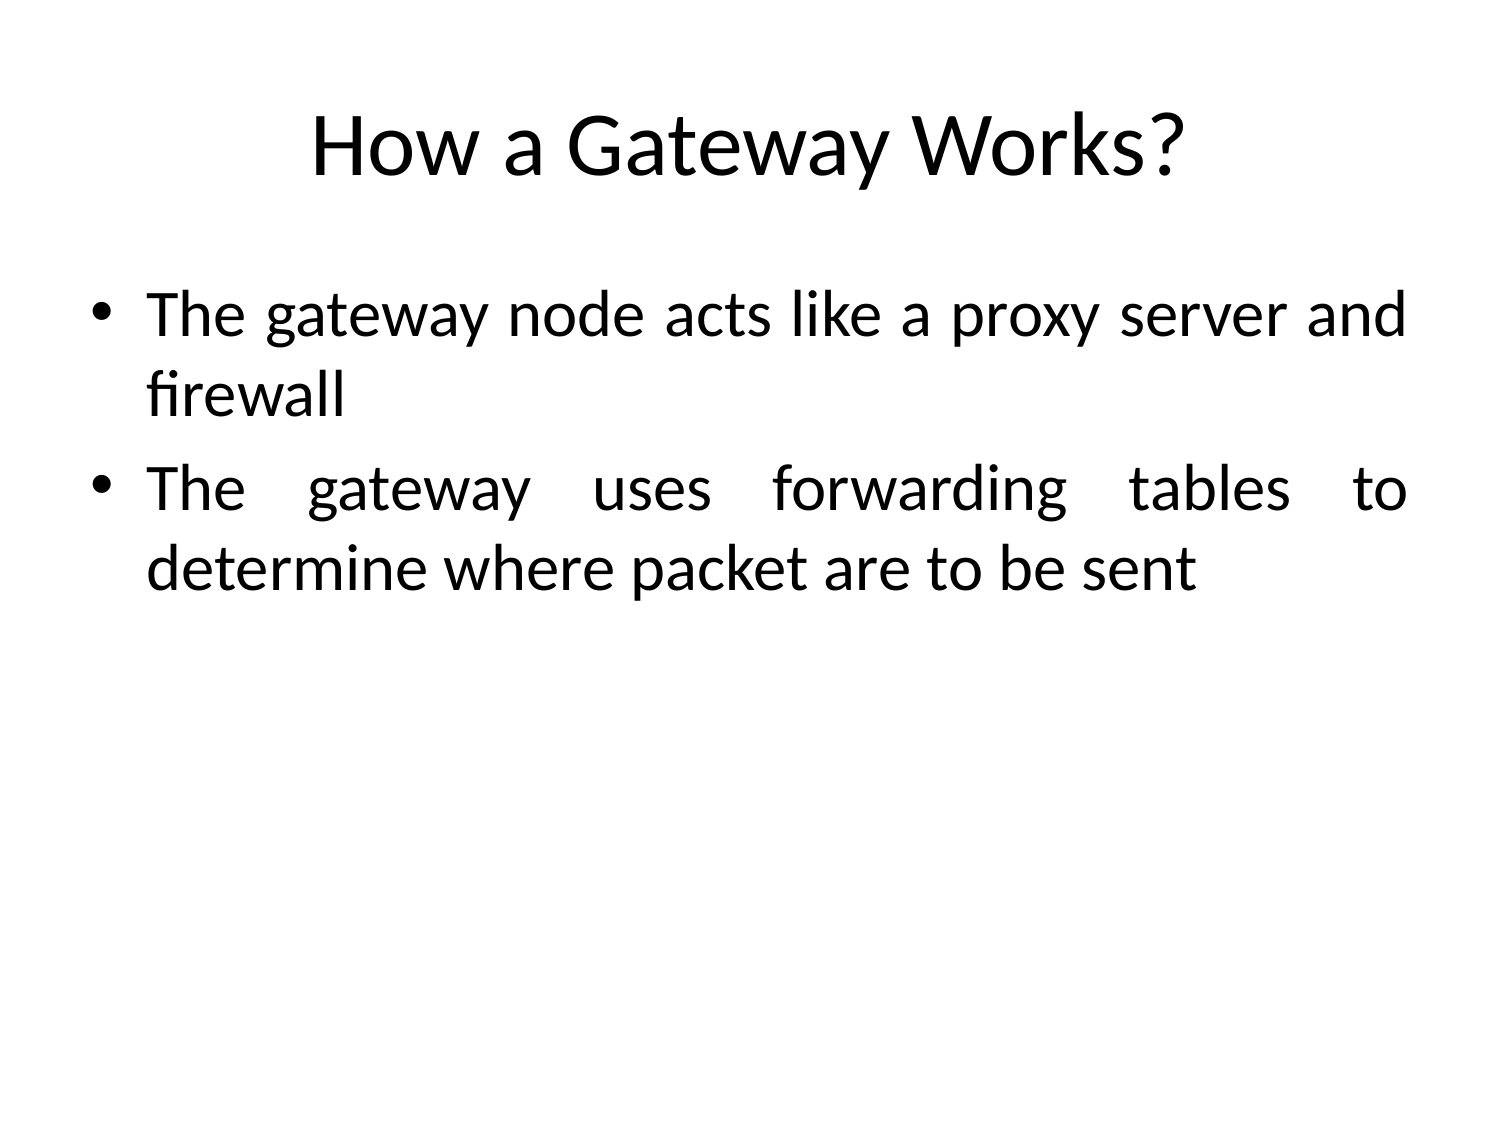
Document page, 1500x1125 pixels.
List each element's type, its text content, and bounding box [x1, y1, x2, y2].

title How a Gateway Works? [75, 45, 1425, 233]
list The gateway node acts like a proxy server and firewall The gateway uses forwarding tables to determine where packet are to be sent [75, 262, 1425, 1005]
